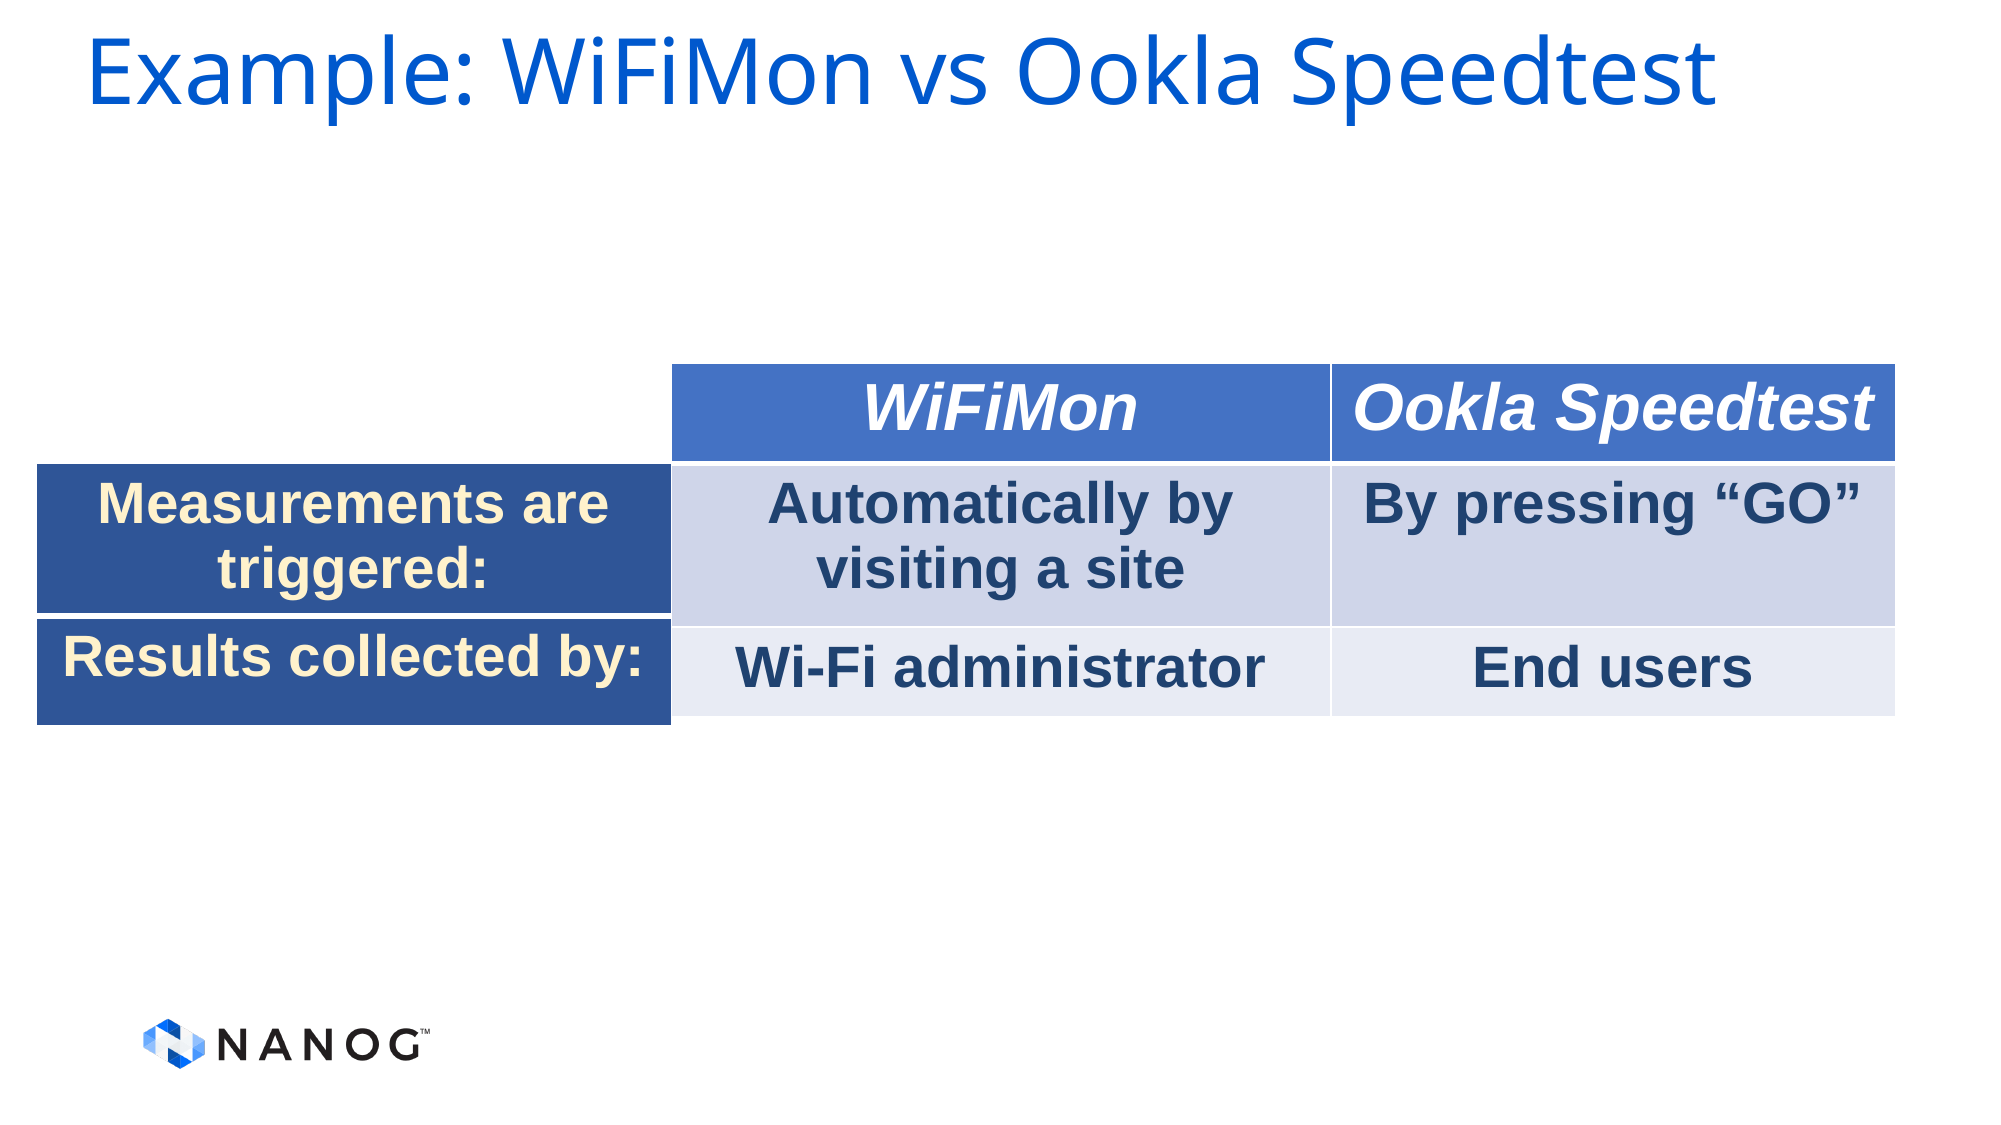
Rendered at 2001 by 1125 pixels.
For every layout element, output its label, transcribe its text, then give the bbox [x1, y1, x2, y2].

table_cell End users [1332, 628, 1895, 716]
table_header Measurements are triggered: [37, 464, 671, 613]
table_cell Results collected by: [37, 619, 671, 725]
table_cell Automatically by visiting a site [672, 466, 1330, 626]
table_cell By pressing “GO” [1332, 466, 1895, 626]
table_header WiFiMon [672, 364, 1330, 461]
table_header Ookla Speedtest [1332, 364, 1895, 461]
table_cell Wi-Fi administrator [672, 628, 1330, 716]
title Example: WiFiMon vs Ookla Speedtest [69, 39, 1973, 110]
picture [137, 1013, 434, 1074]
